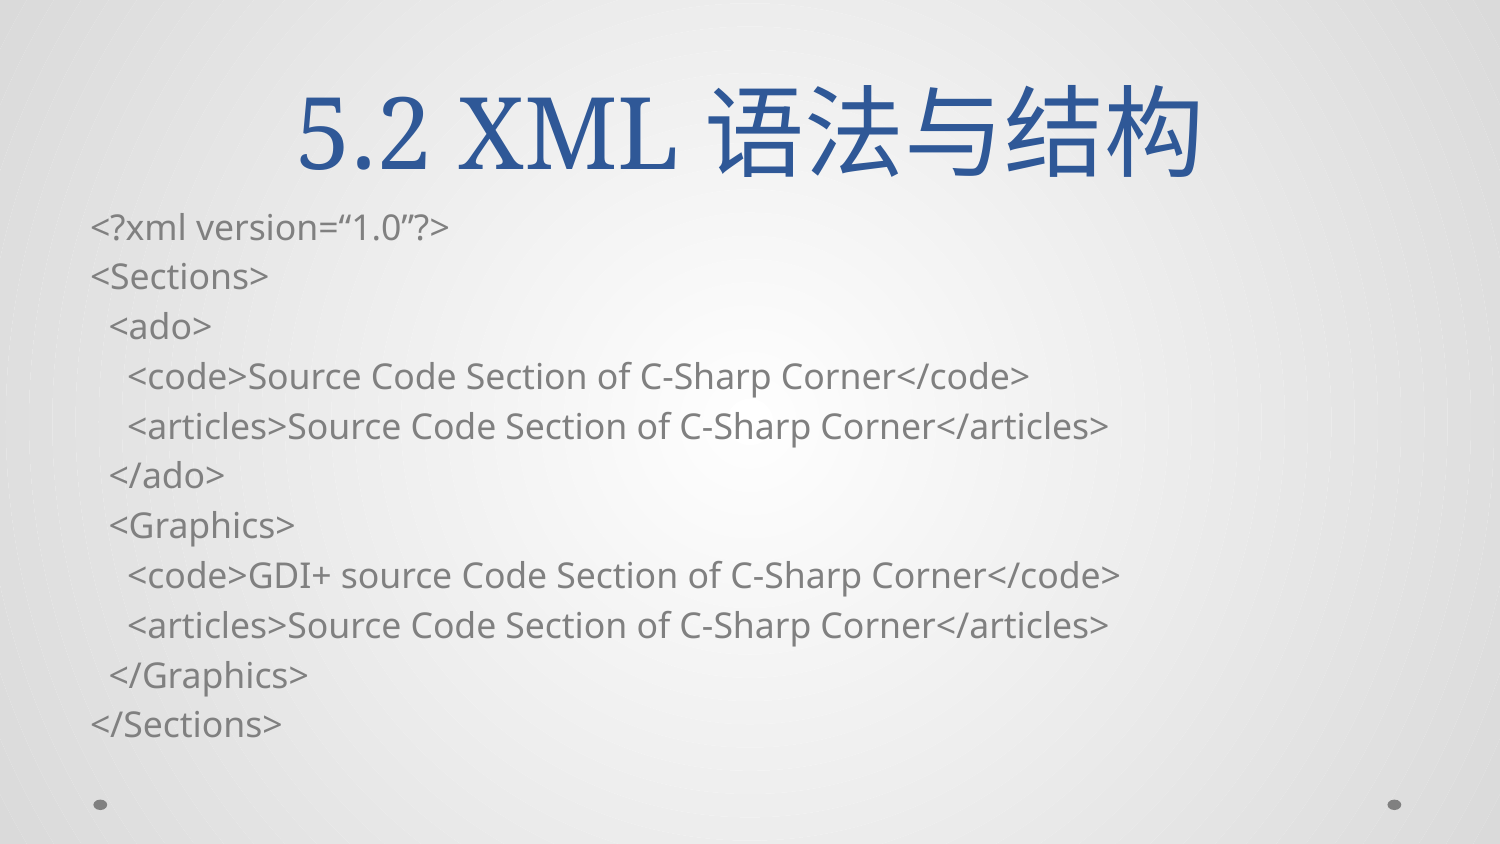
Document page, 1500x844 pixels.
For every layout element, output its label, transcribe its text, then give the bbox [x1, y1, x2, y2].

title 5.2 XML语法与结构 [75, 0, 1425, 196]
list <?xml version=“1.0”?> <Sections> <ado> <code>Source Code Section of C-Sharp Corner</code> <articles>Source Code Section of C-Sharp Corner</articles> </ado> <Graphics> <code>GDI+ source Code Section of C-Sharp Corner</code> <articles>Source Code Section of C-Sharp Corner</articles> </Graphics> </Sections> [75, 196, 1425, 754]
